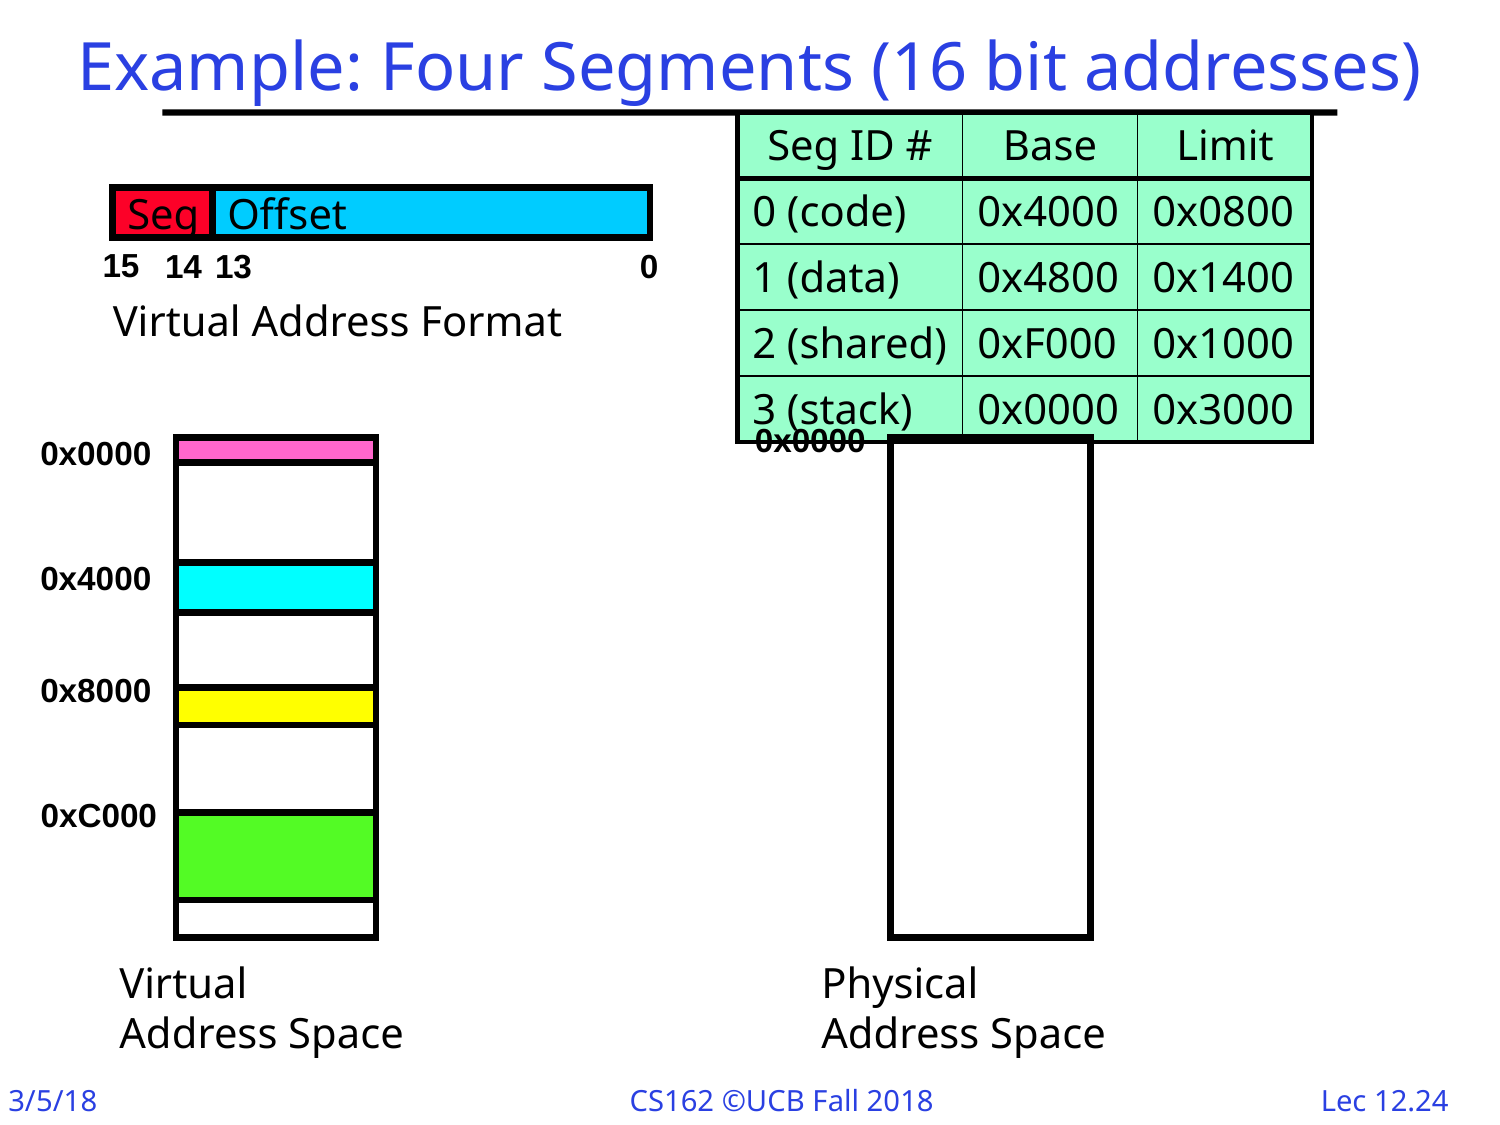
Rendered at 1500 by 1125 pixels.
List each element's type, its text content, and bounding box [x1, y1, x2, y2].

table_cell 0xF000 [963, 311, 1137, 375]
table_cell 0x0800 [1138, 181, 1310, 243]
table_header Limit [1138, 115, 1310, 176]
table_cell 0x3000 [1138, 377, 1310, 440]
table_cell 3 (stack) [740, 377, 962, 410]
table_cell 1 (data) [740, 245, 962, 309]
table_cell 0 (code) [740, 181, 962, 243]
table_cell 0x1400 [1138, 245, 1310, 309]
text_box Virtual Address Format [98, 302, 578, 352]
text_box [738, 412, 1103, 1066]
table_cell 0x4000 [963, 181, 1137, 243]
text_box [24, 424, 401, 1066]
table_cell 0x4800 [963, 245, 1137, 309]
title Example: Four Segments (16 bit addresses) [0, 24, 1500, 113]
table_cell 0x0000 [963, 377, 1137, 440]
table_header Seg ID # [740, 115, 962, 176]
table_cell 2 (shared) [740, 311, 962, 375]
table_cell 0x1000 [1138, 311, 1310, 375]
table_header Base [963, 115, 1137, 176]
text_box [87, 187, 674, 293]
